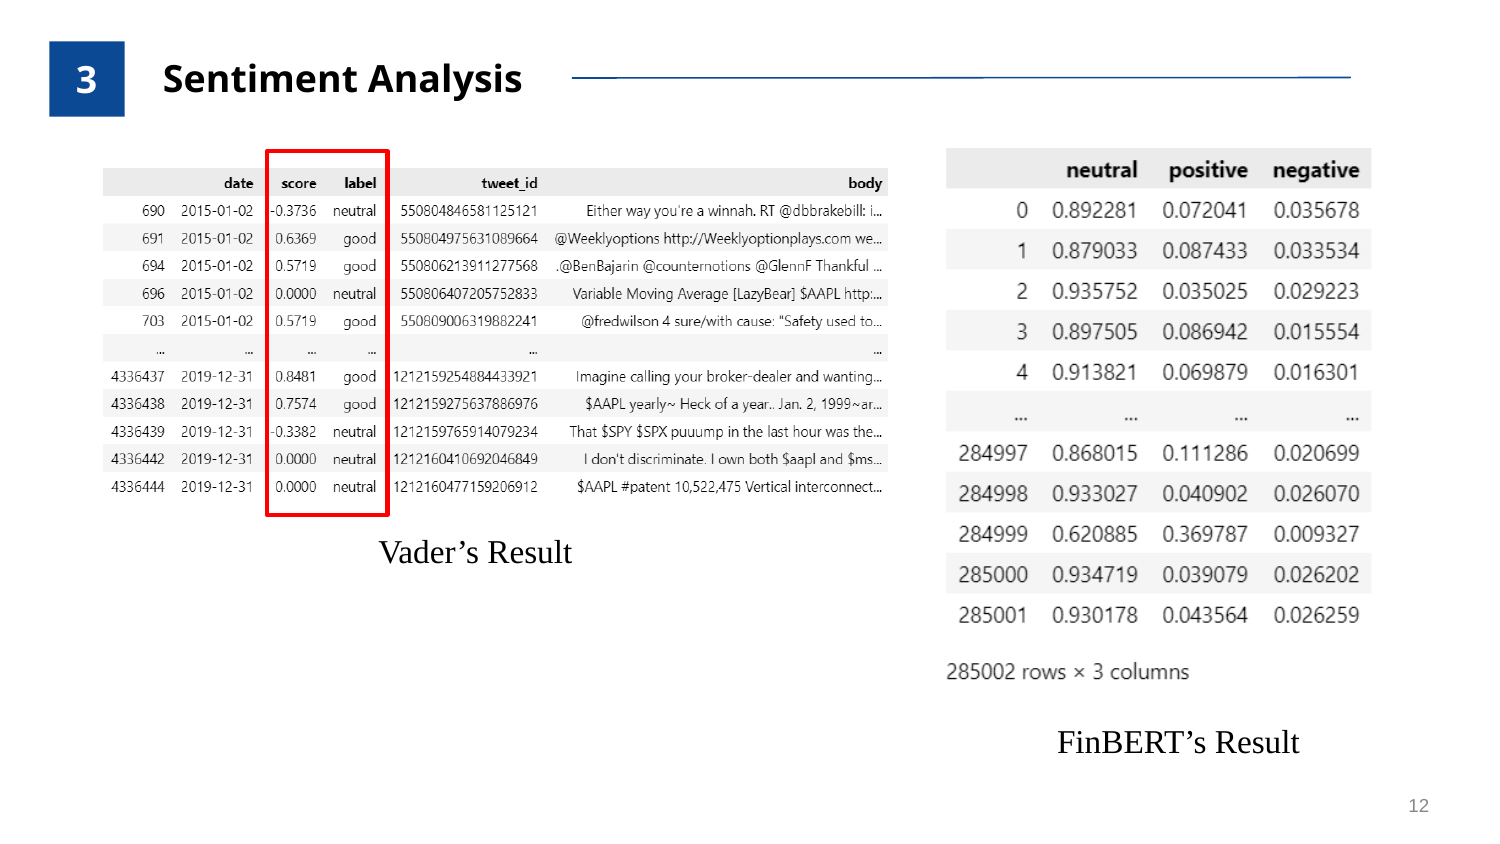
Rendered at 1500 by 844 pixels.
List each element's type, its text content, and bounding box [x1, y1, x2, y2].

text_box Sentiment Analysis [151, 49, 572, 107]
picture [934, 148, 1374, 694]
text_box Vader’s Result [363, 515, 691, 591]
text_box [265, 502, 390, 517]
slide_number 12 [1103, 782, 1441, 827]
text_box 3 [46, 50, 127, 107]
text_box [265, 149, 390, 165]
text_box FinBERT’s Result [1042, 705, 1425, 776]
picture [102, 166, 888, 494]
